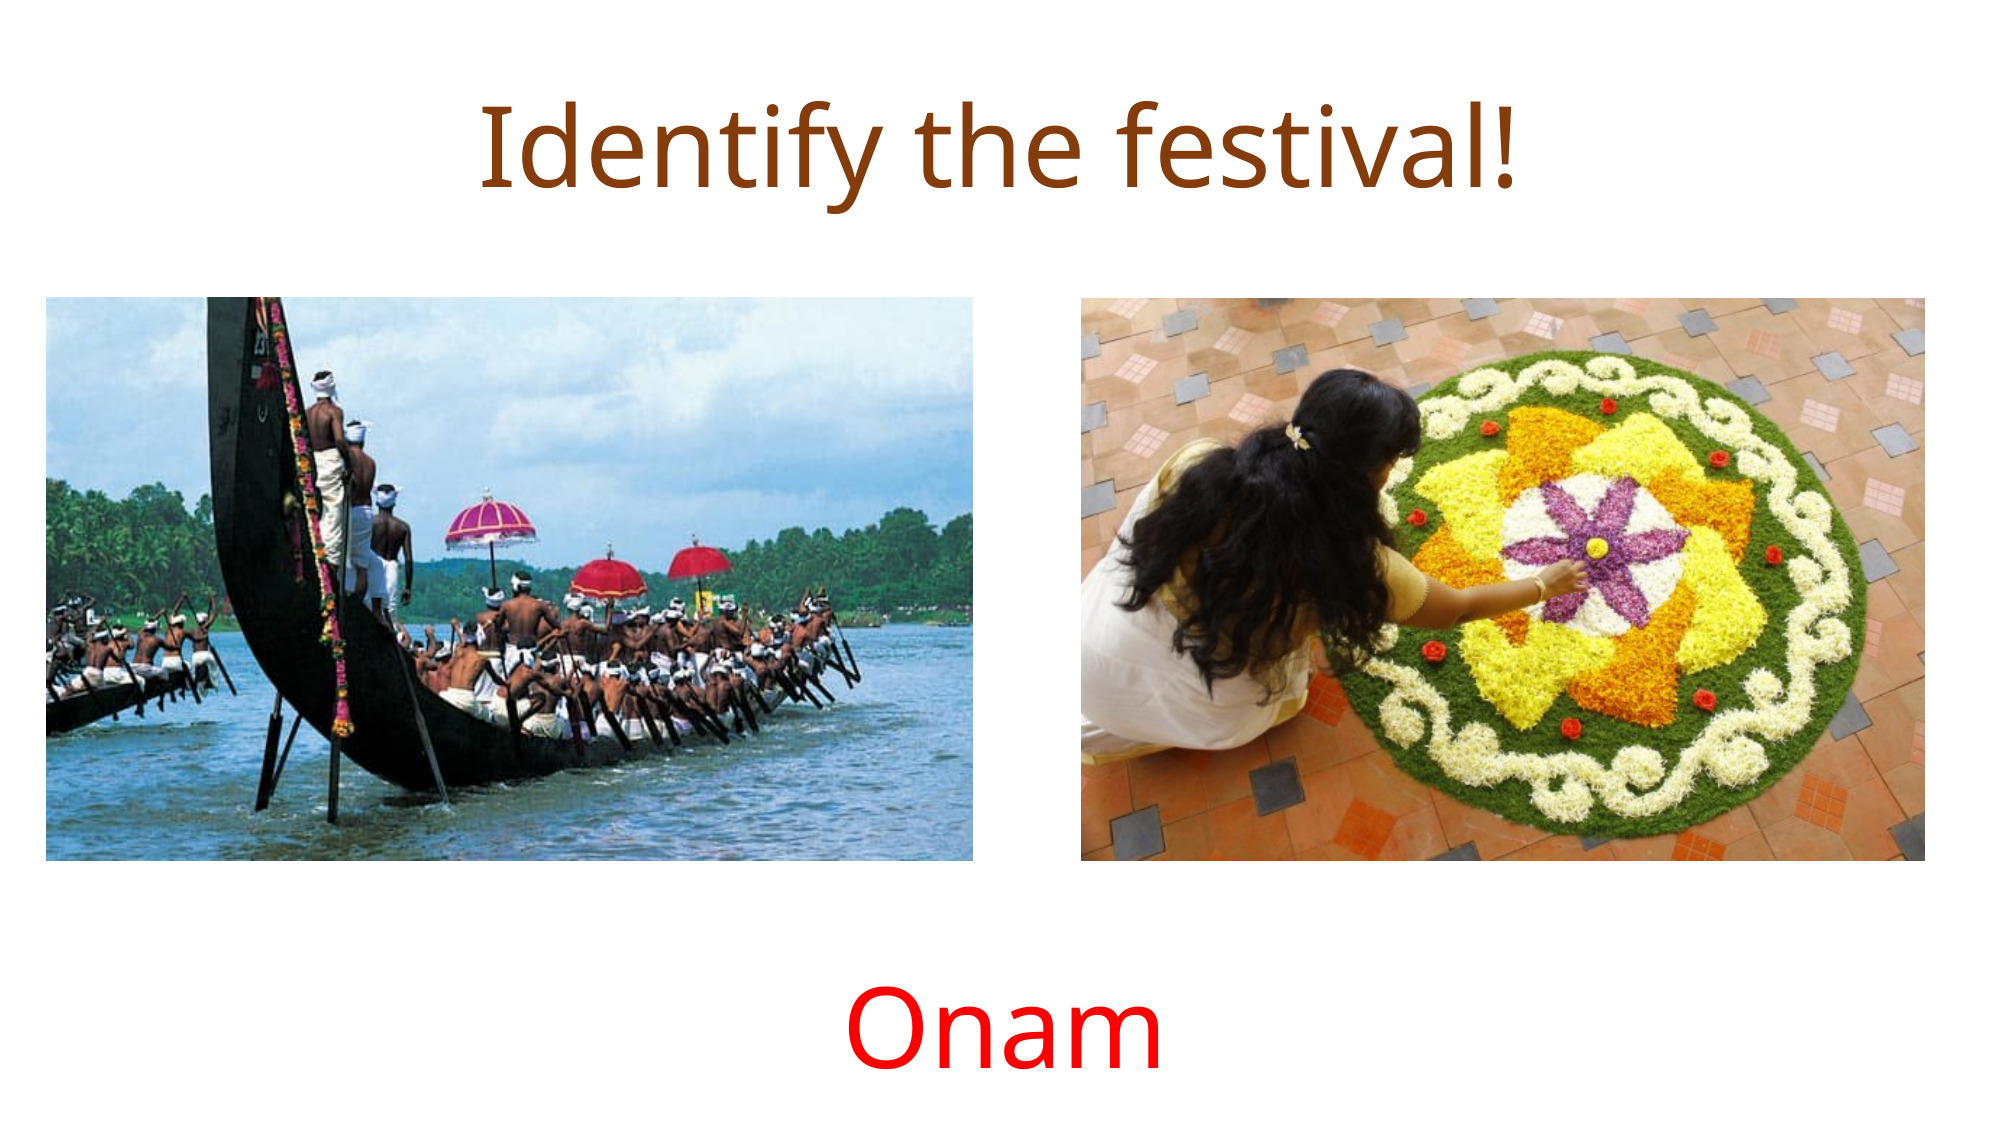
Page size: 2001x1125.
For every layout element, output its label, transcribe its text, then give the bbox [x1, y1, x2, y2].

text_box Identify the festival! [463, 67, 1537, 218]
picture [1081, 298, 1925, 861]
text_box Onam [827, 948, 1183, 1099]
picture [46, 297, 973, 861]
